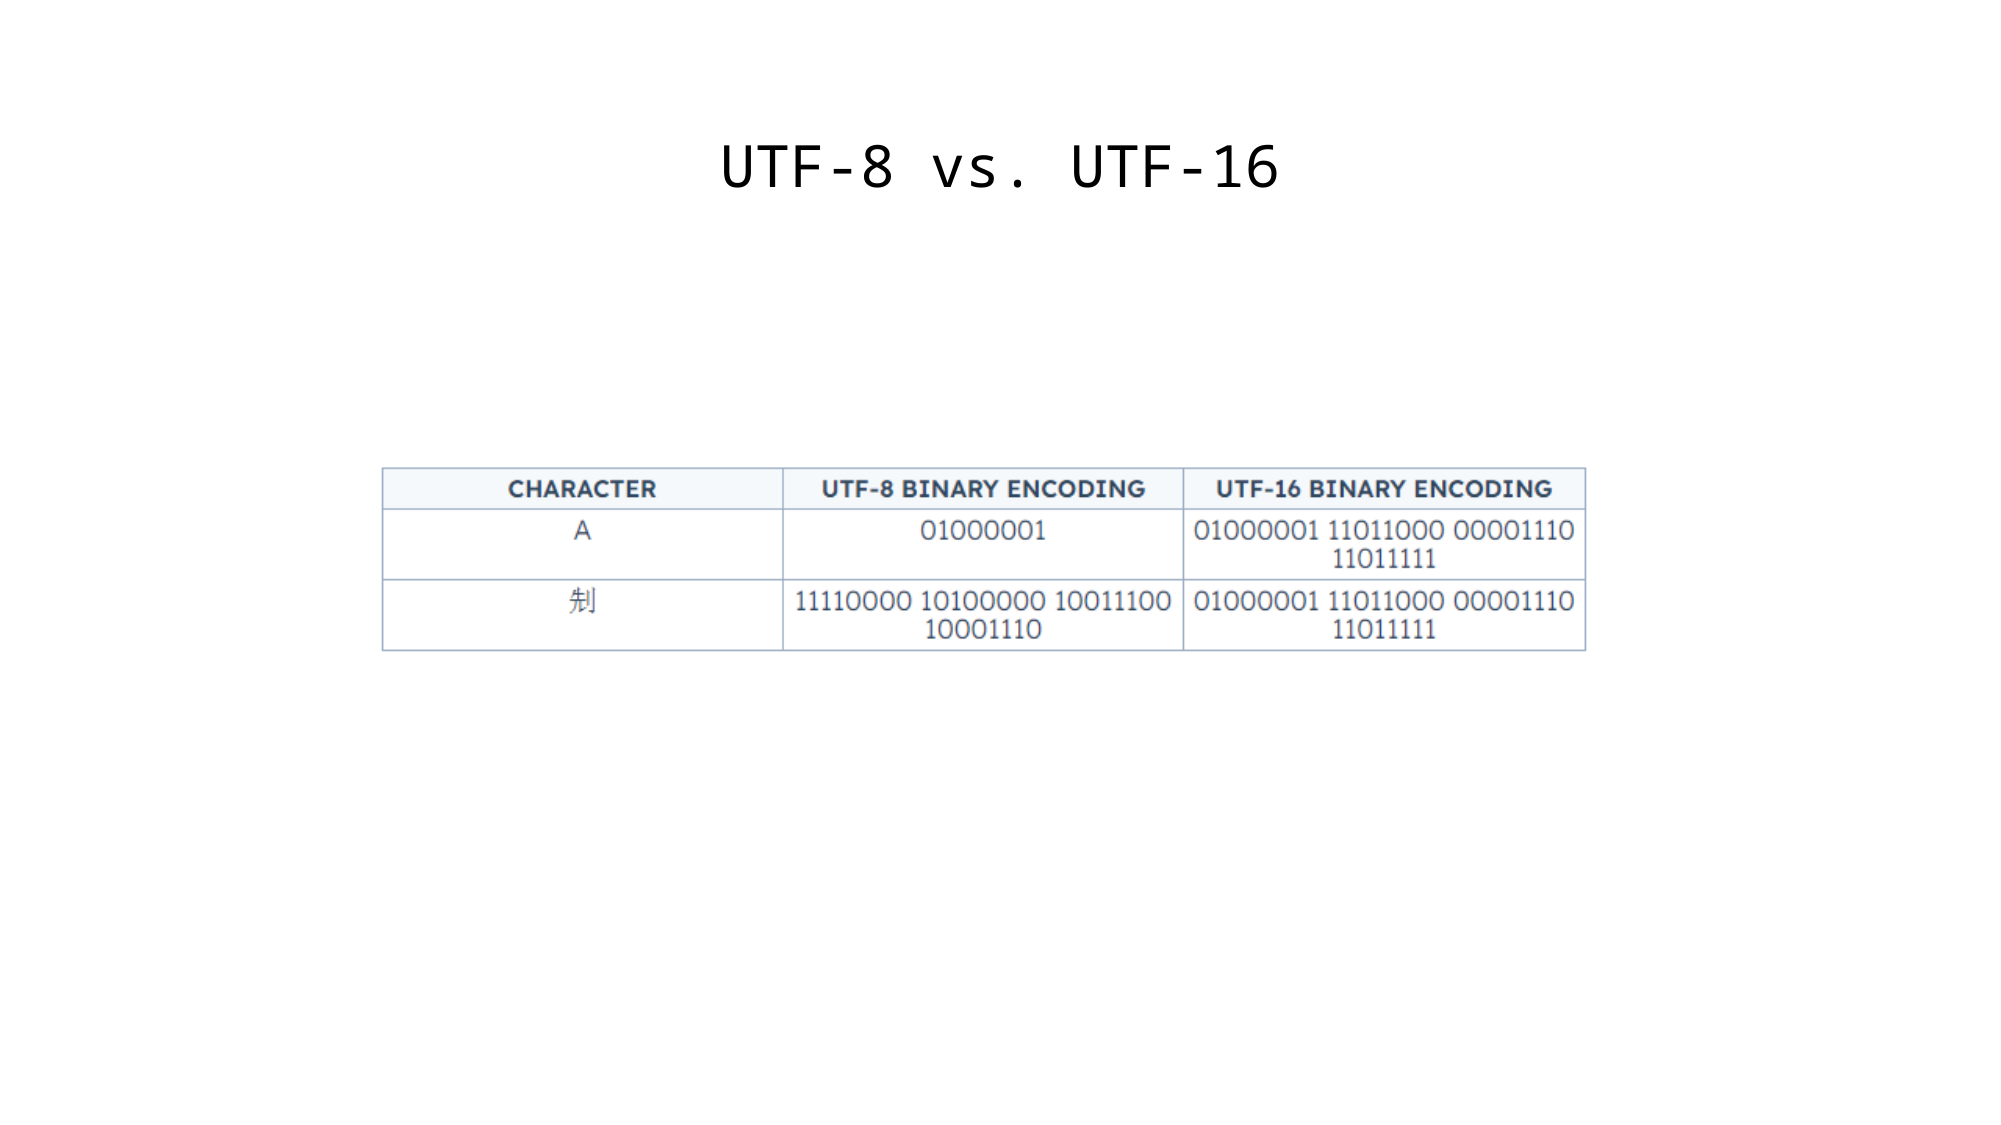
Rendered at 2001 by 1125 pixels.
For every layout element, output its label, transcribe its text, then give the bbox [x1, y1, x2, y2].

title UTF-8 vs. UTF-16 [137, 59, 1863, 278]
picture [368, 452, 1599, 664]
